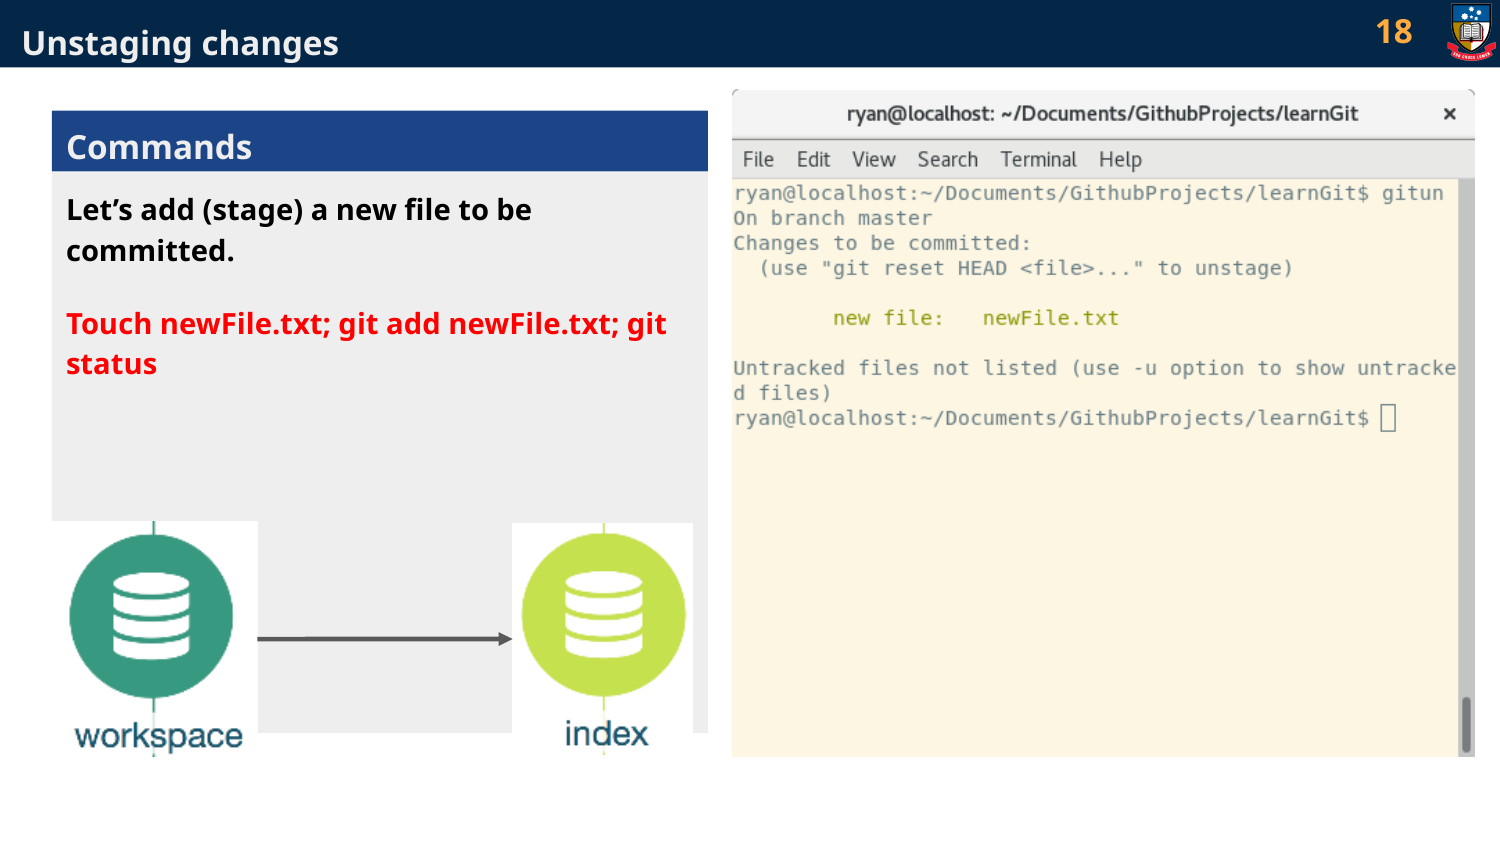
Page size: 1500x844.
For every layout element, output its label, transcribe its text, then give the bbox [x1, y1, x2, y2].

picture [731, 89, 1476, 757]
picture [50, 521, 258, 757]
title Commands [51, 110, 708, 171]
subtitle Unstaging changes [6, 1, 728, 63]
slide_number ‹#› [1338, 0, 1428, 65]
picture [512, 523, 693, 755]
list Let’s add (stage) a new file to be committed. Touch newFile.txt; git add newFile.txt; git status [51, 171, 708, 672]
picture [1446, 1, 1497, 63]
